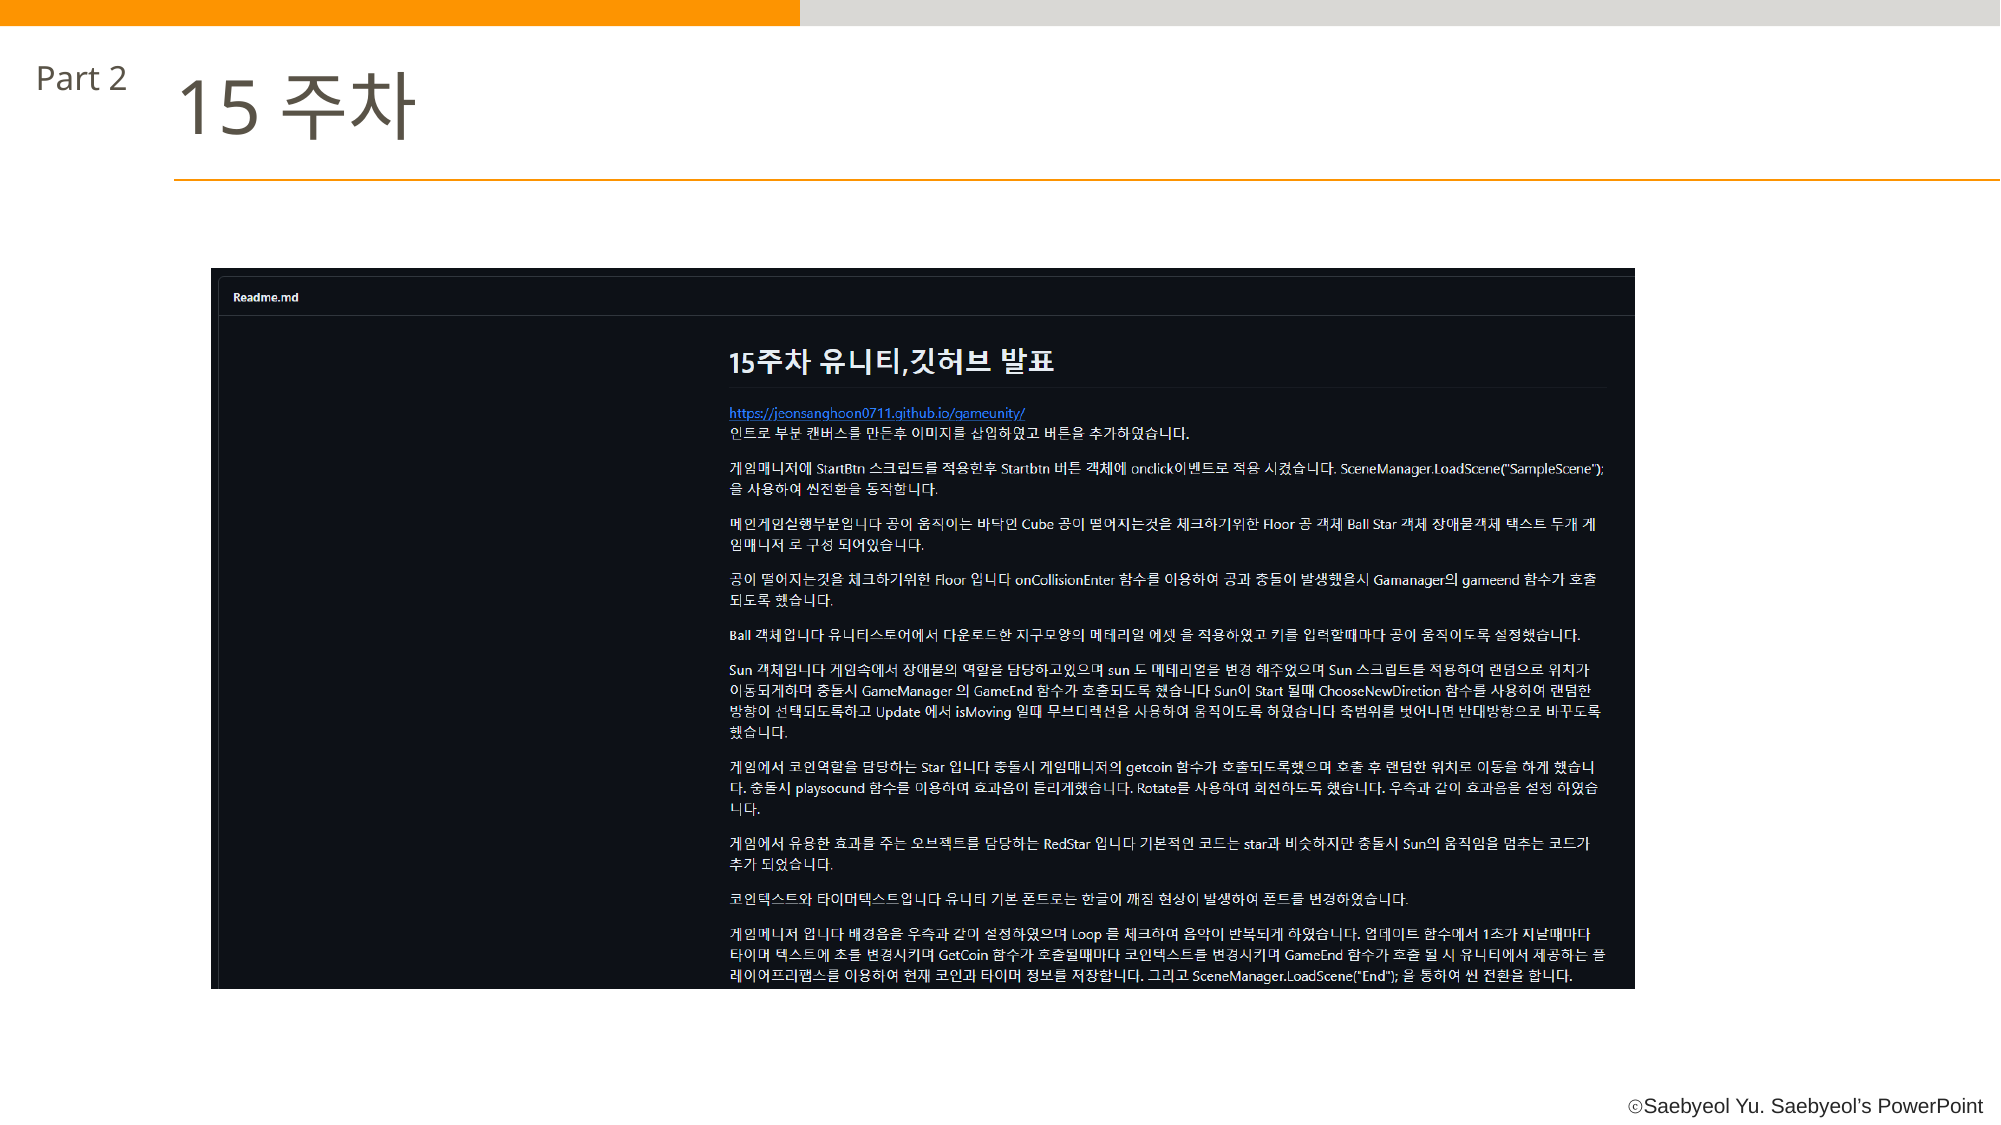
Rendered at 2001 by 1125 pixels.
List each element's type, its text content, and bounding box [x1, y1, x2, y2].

text_box Part 2 [20, 49, 143, 105]
text_box [399, 0, 801, 27]
picture [211, 268, 1635, 989]
text_box [1599, 0, 2000, 27]
text_box [1199, 0, 1599, 27]
text_box [0, 0, 399, 27]
text_box [801, 0, 1199, 27]
text_box 15주차 [160, 52, 433, 158]
